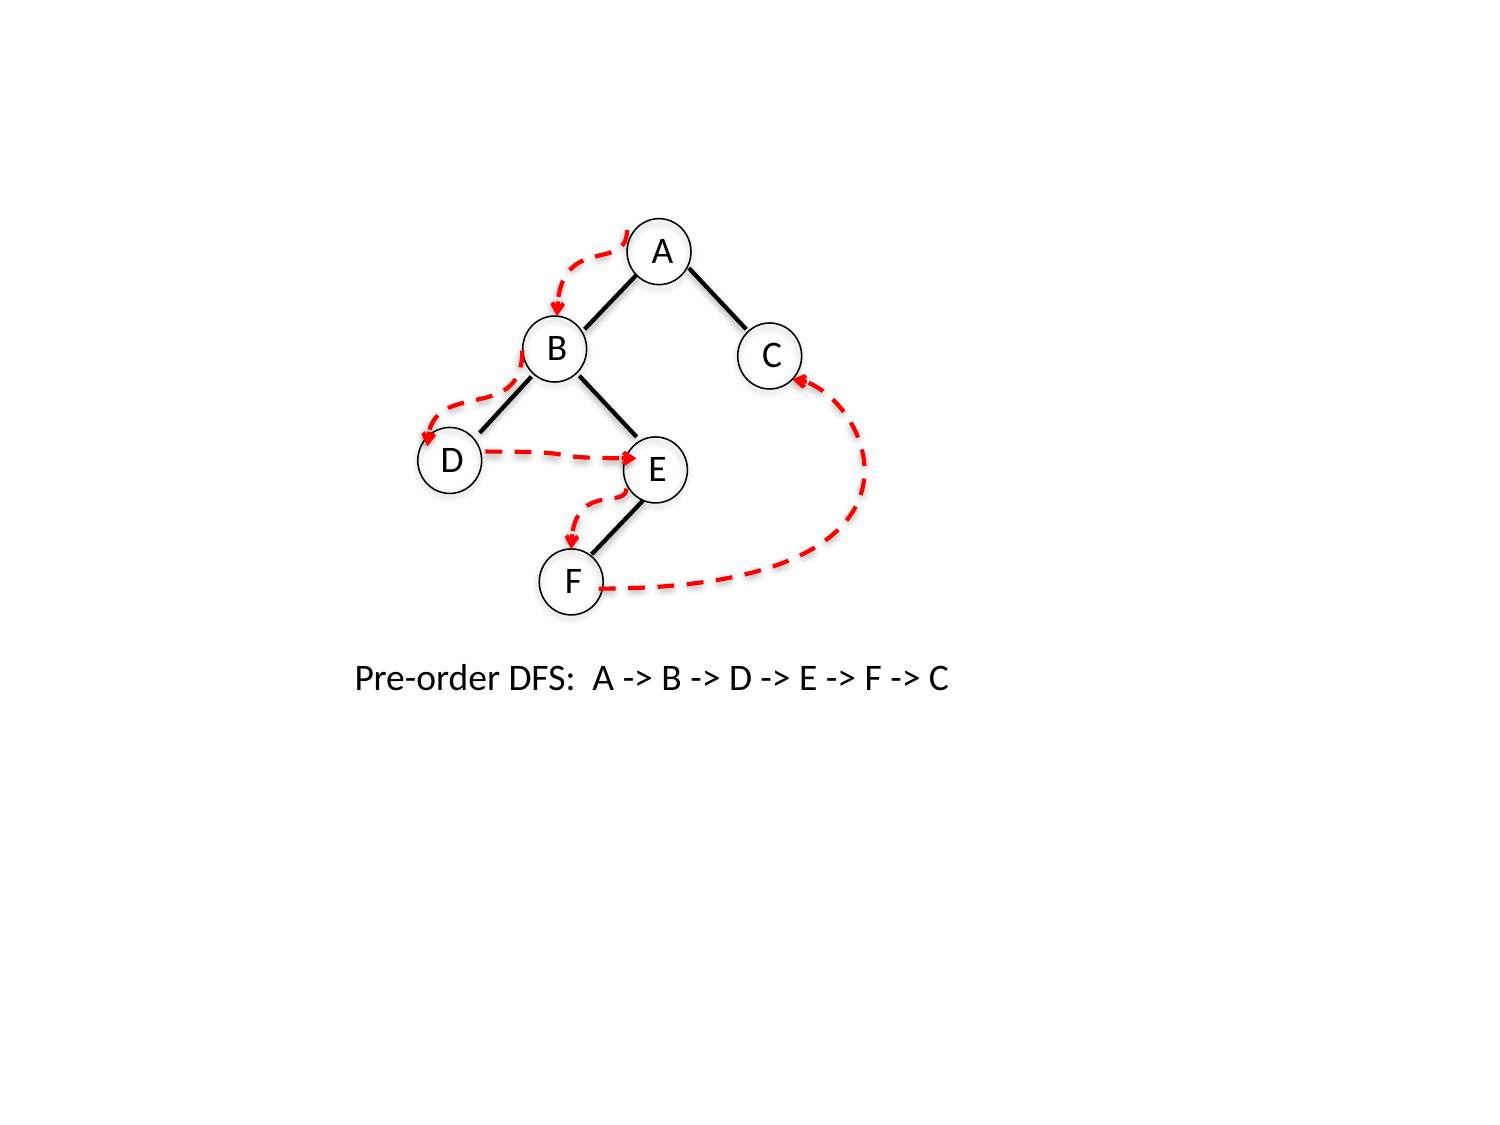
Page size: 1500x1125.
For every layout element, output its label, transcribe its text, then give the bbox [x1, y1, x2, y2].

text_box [538, 548, 604, 616]
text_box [737, 322, 802, 388]
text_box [548, 237, 636, 309]
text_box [417, 427, 482, 494]
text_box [426, 350, 523, 447]
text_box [484, 451, 585, 459]
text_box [688, 267, 747, 330]
text_box Pre-order DFS: A -> B -> D -> E -> F -> C [339, 645, 1155, 706]
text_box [528, 376, 532, 434]
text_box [590, 387, 801, 581]
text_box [522, 315, 587, 383]
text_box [568, 490, 630, 547]
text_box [626, 218, 692, 285]
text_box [584, 316, 637, 330]
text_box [579, 375, 637, 438]
